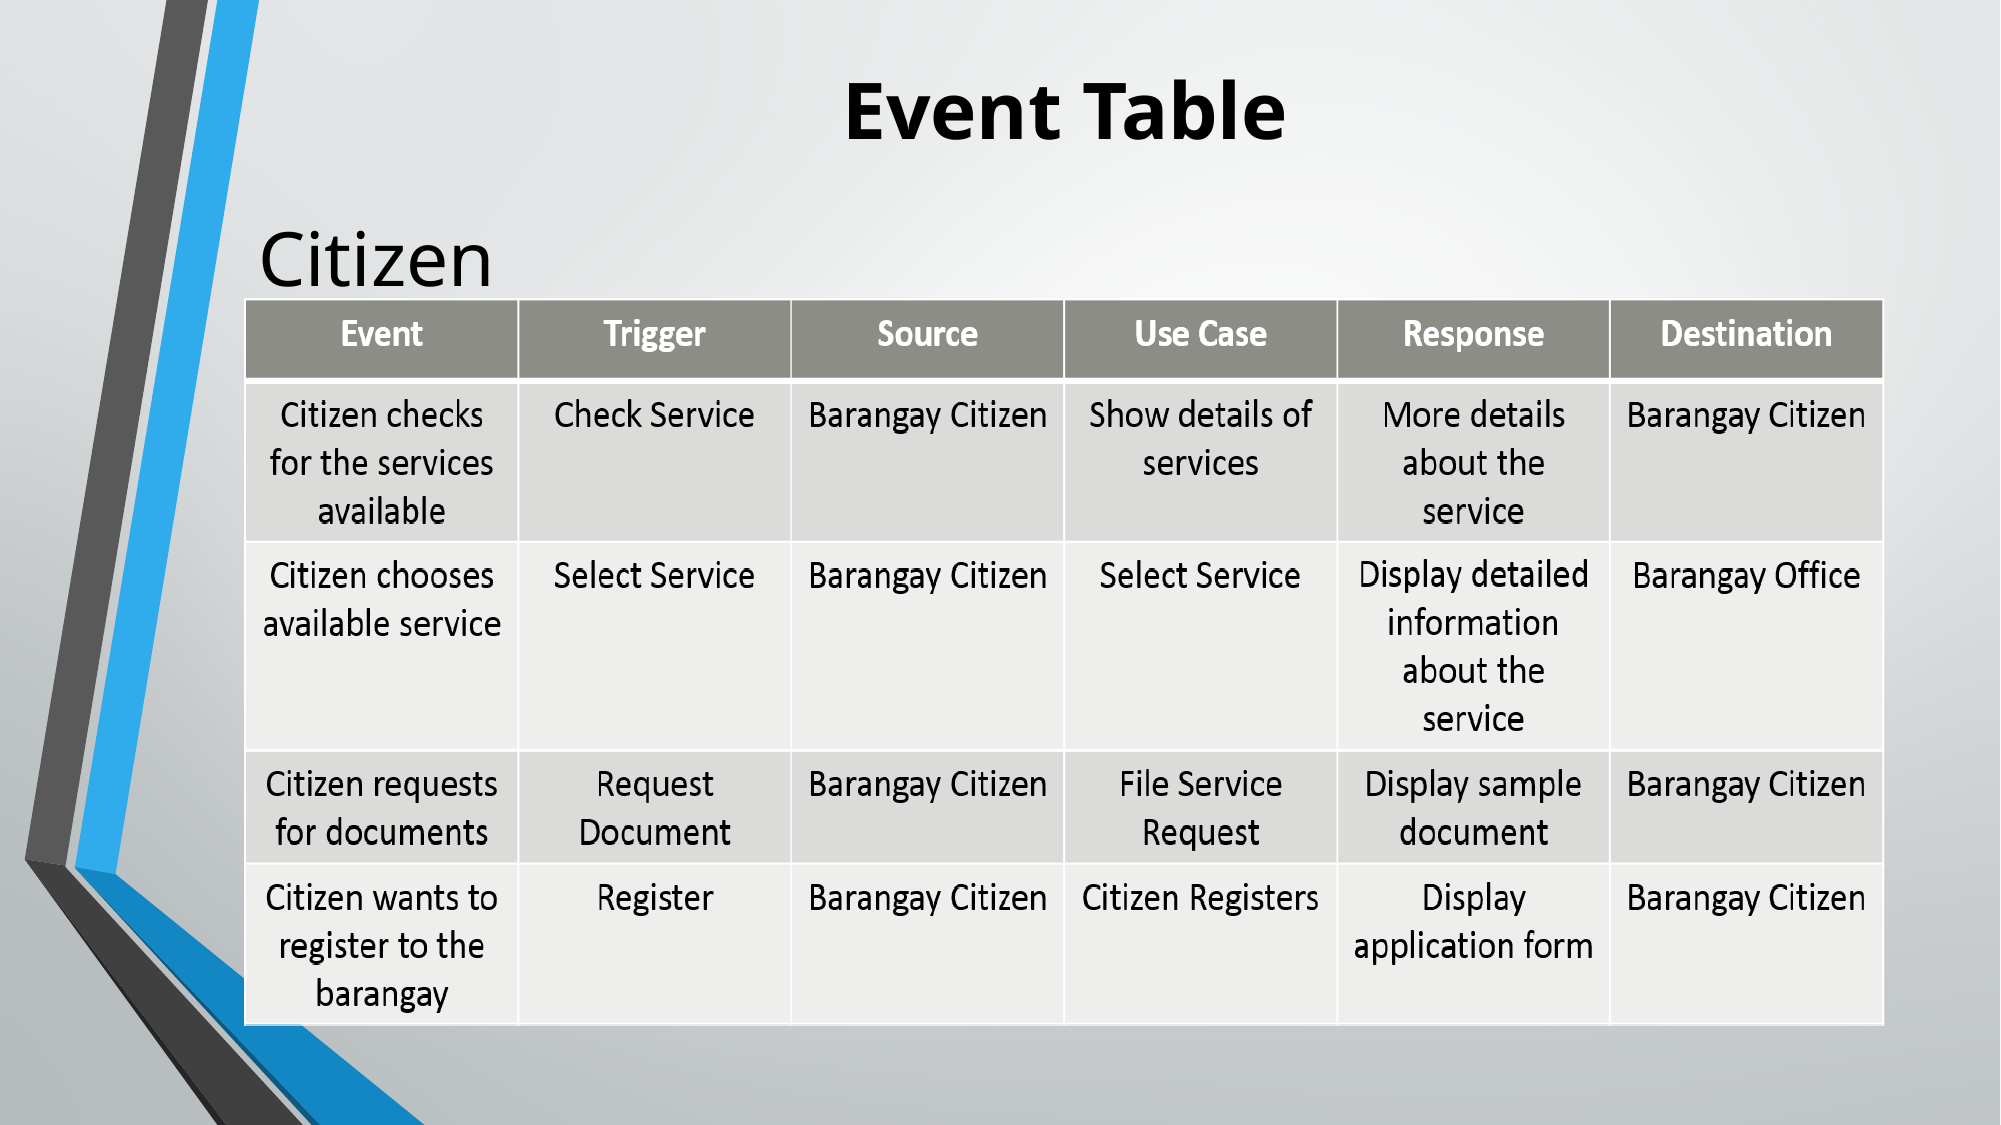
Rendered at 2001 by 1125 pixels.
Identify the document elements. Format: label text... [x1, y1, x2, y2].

text_box Citizen [243, 204, 511, 295]
title Event Table [243, 53, 1887, 258]
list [243, 295, 1888, 1042]
